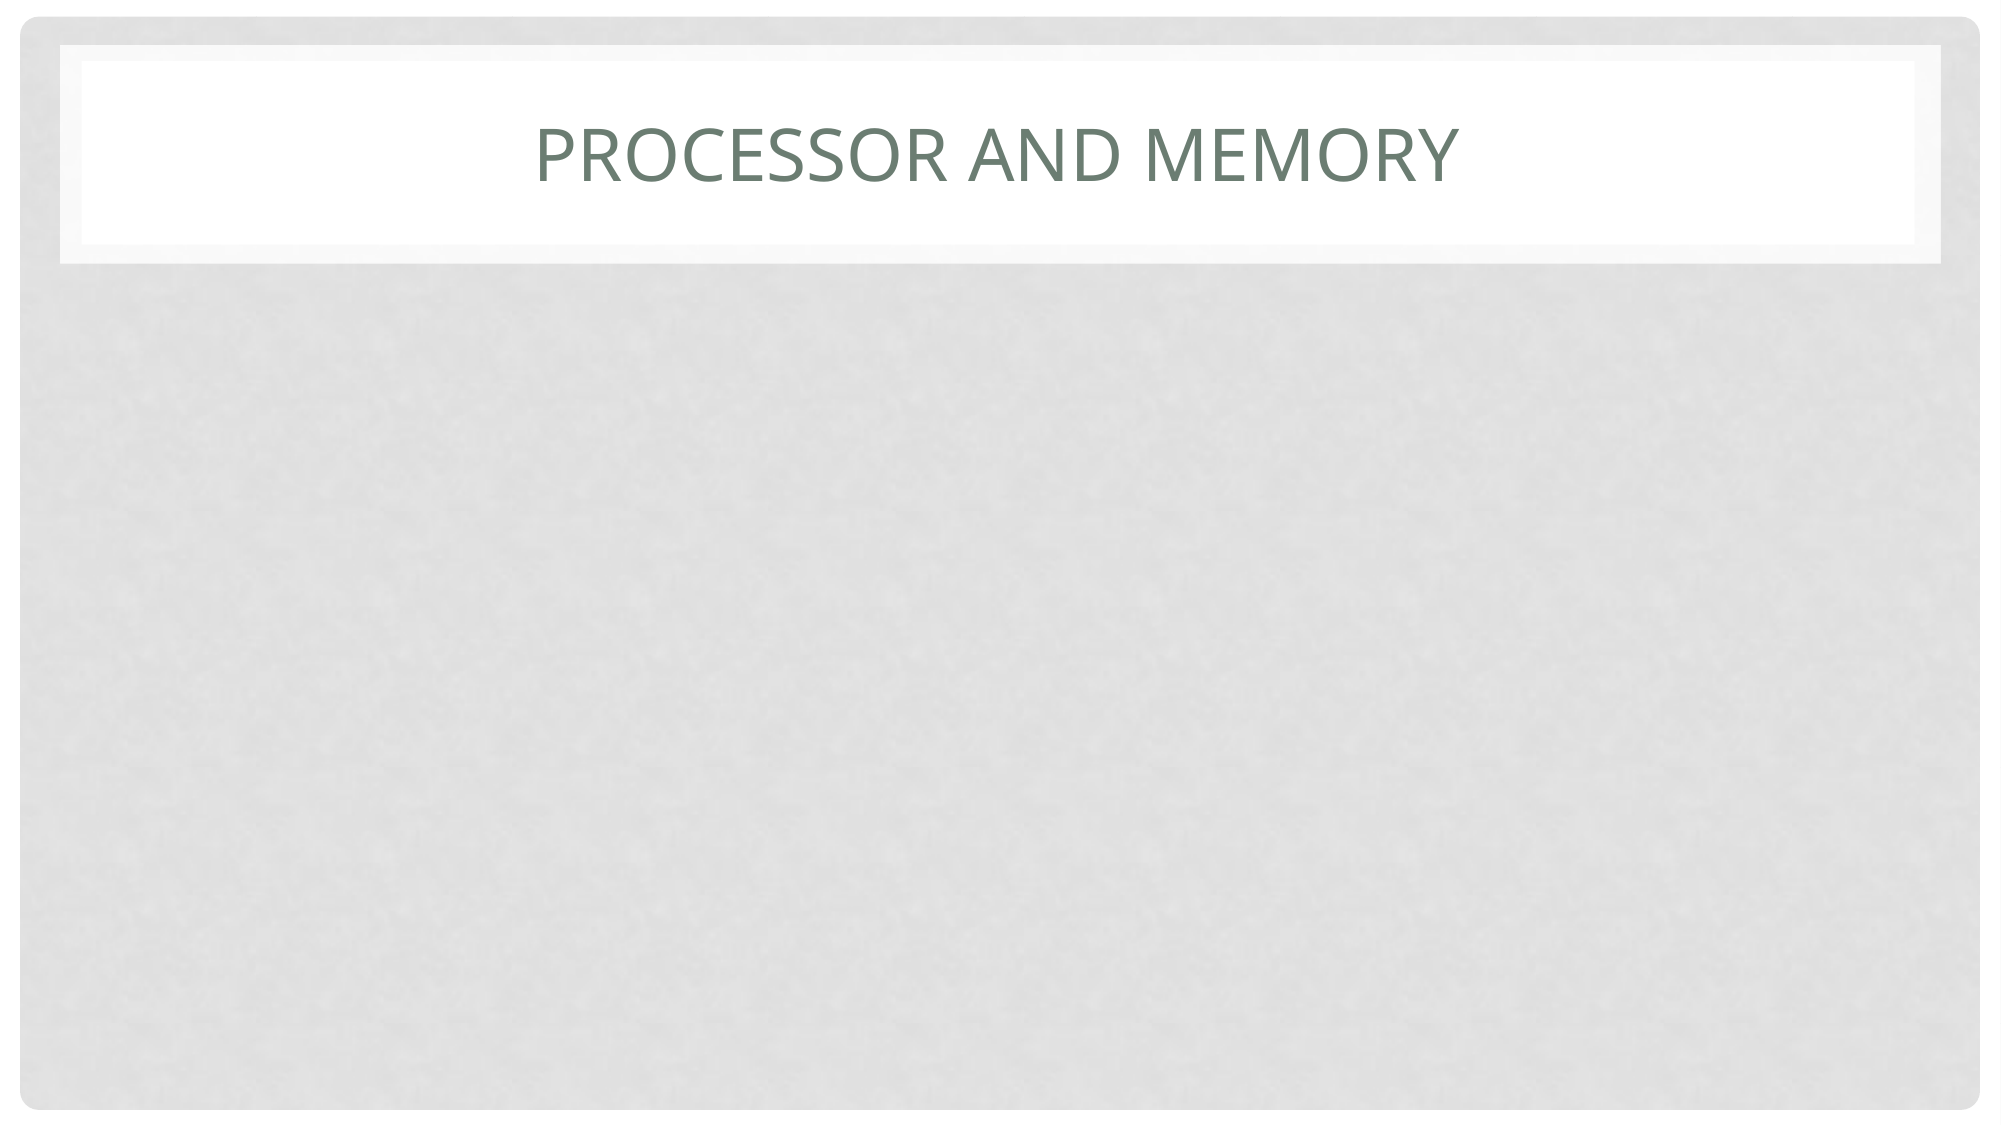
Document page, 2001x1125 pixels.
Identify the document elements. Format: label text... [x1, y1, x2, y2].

title Processor and Memory [93, 66, 1900, 238]
